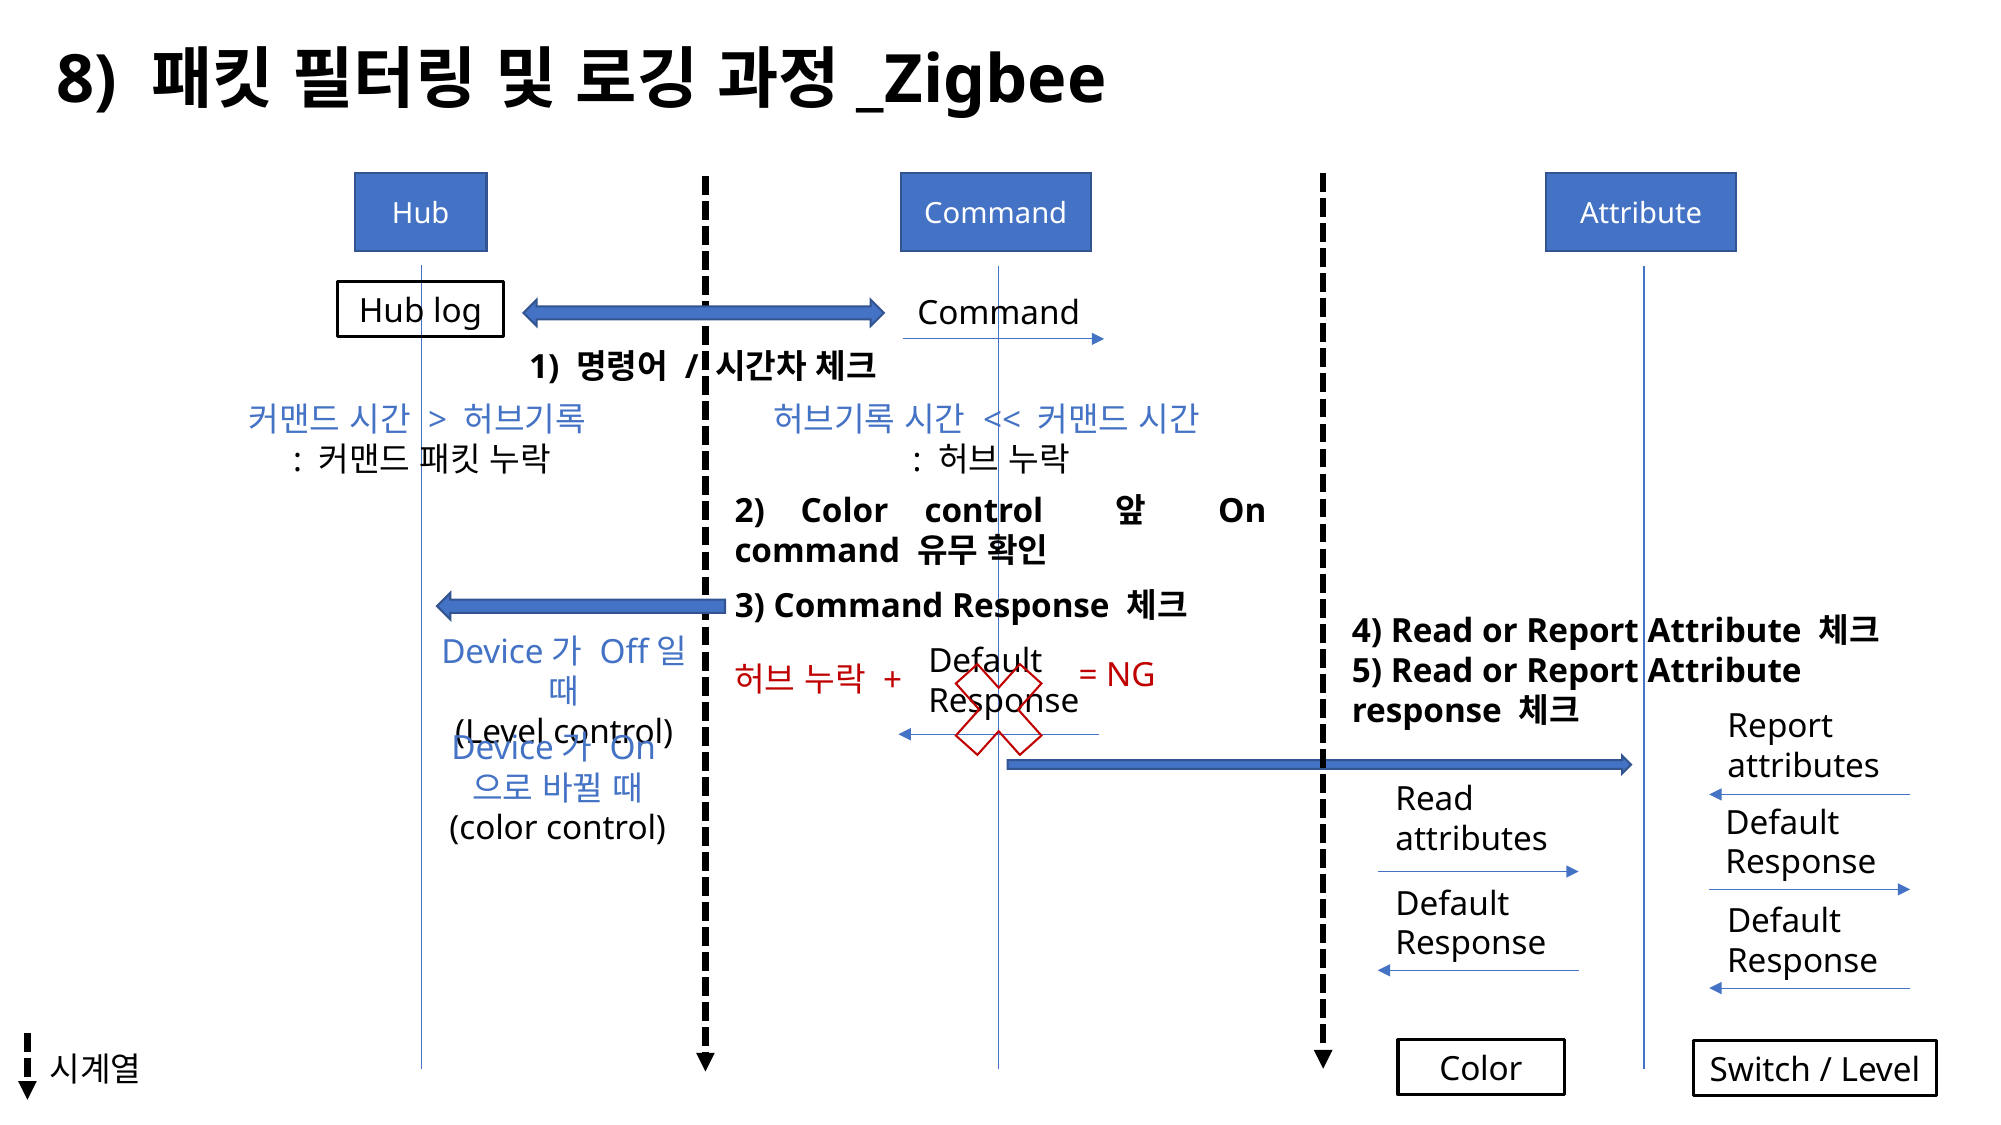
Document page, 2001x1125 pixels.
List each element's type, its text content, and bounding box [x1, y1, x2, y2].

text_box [355, 173, 487, 1069]
text_box [706, 297, 886, 329]
text_box Switch / Level [1693, 1040, 1937, 1096]
text_box = NG [1119, 645, 1240, 701]
text_box 8) 패킷 필터링 및 로깅 과정_Zigbee [41, 28, 1122, 124]
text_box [1737, 697, 1914, 989]
text_box 허브기록 시간 << 커맨드 시간 : 허브 누락 [715, 390, 900, 486]
text_box 허브기록 시간 << 커맨드 시간 : 허브 누락 [1091, 390, 1267, 481]
text_box [1091, 759, 1323, 770]
text_box Hub log [337, 281, 355, 337]
text_box Device가 On으로 바뀔 때 (color control) [487, 720, 703, 854]
text_box 커맨드 시간 > 허브기록 : 커맨드 패킷 누락 [487, 390, 641, 486]
text_box 2) Color control 앞 On command 유무 확인 [1091, 481, 1281, 577]
text_box 2) Color control 앞 On command 유무 확인 [719, 481, 900, 577]
text_box 허브 누락 + [725, 650, 898, 706]
text_box Hub log [487, 281, 504, 337]
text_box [410, 592, 725, 720]
text_box 1) 명령어 / 시간차 체크 [706, 337, 900, 393]
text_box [1377, 769, 1582, 971]
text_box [900, 735, 1091, 1069]
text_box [1546, 173, 1737, 1069]
text_box 1) 명령어 / 시간차 체크 [514, 337, 705, 393]
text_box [898, 631, 1119, 735]
text_box Color [1398, 1039, 1565, 1095]
text_box 4) Read or Report Attribute 체크 5) Read or Report Attribute response 체크 [1737, 601, 2000, 737]
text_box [900, 173, 1091, 631]
text_box [1324, 759, 1546, 770]
text_box 시계열 [35, 1040, 179, 1096]
text_box 3) Command Response 체크 [1091, 577, 1263, 632]
text_box [522, 297, 705, 329]
text_box 3) Command Response 체크 [719, 577, 900, 632]
text_box Command [1091, 283, 1104, 338]
text_box 커맨드 시간 > 허브기록 : 커맨드 패킷 누락 [203, 390, 355, 486]
text_box 4) Read or Report Attribute 체크 5) Read or Report Attribute response 체크 [1337, 601, 1546, 737]
